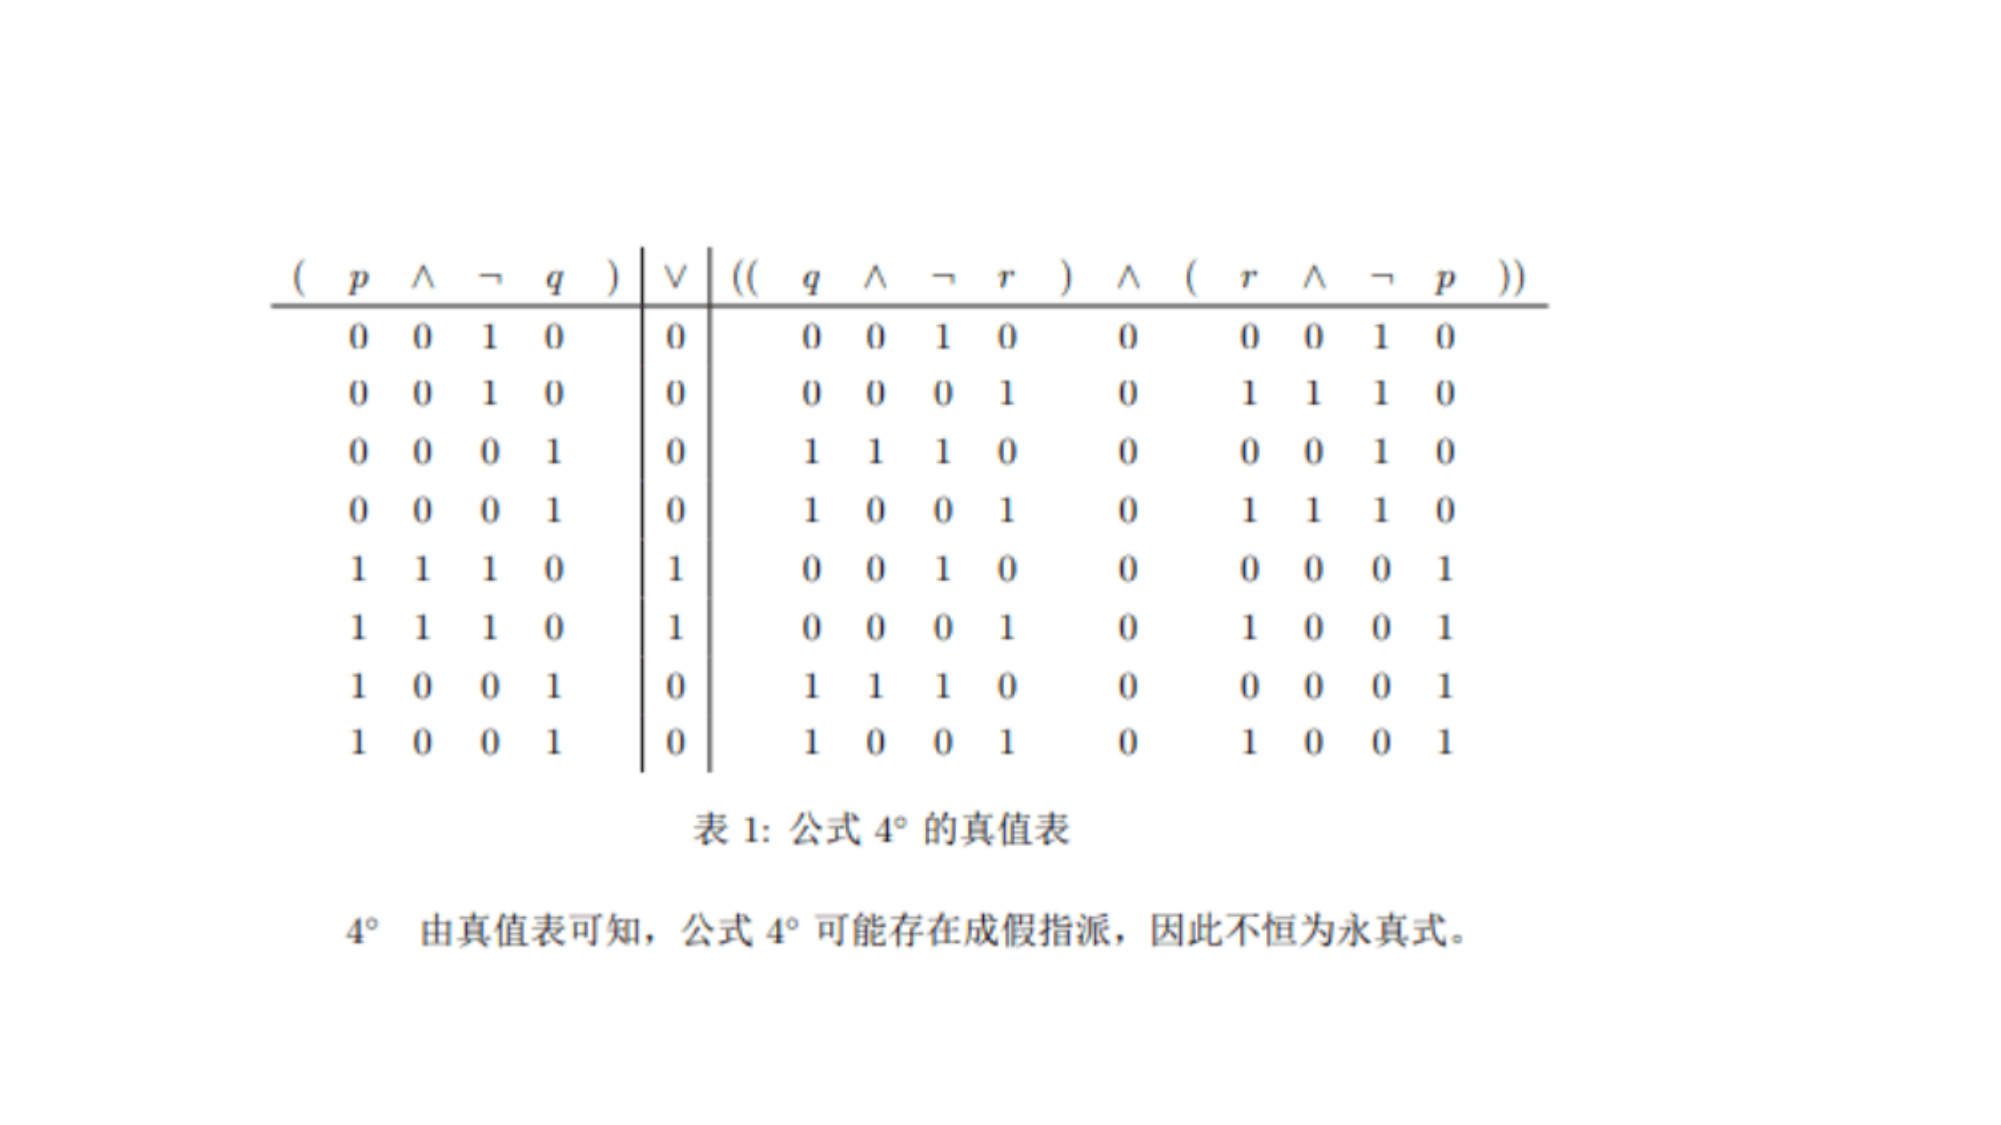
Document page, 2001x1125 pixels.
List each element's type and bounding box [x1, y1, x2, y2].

picture [228, 213, 1624, 956]
